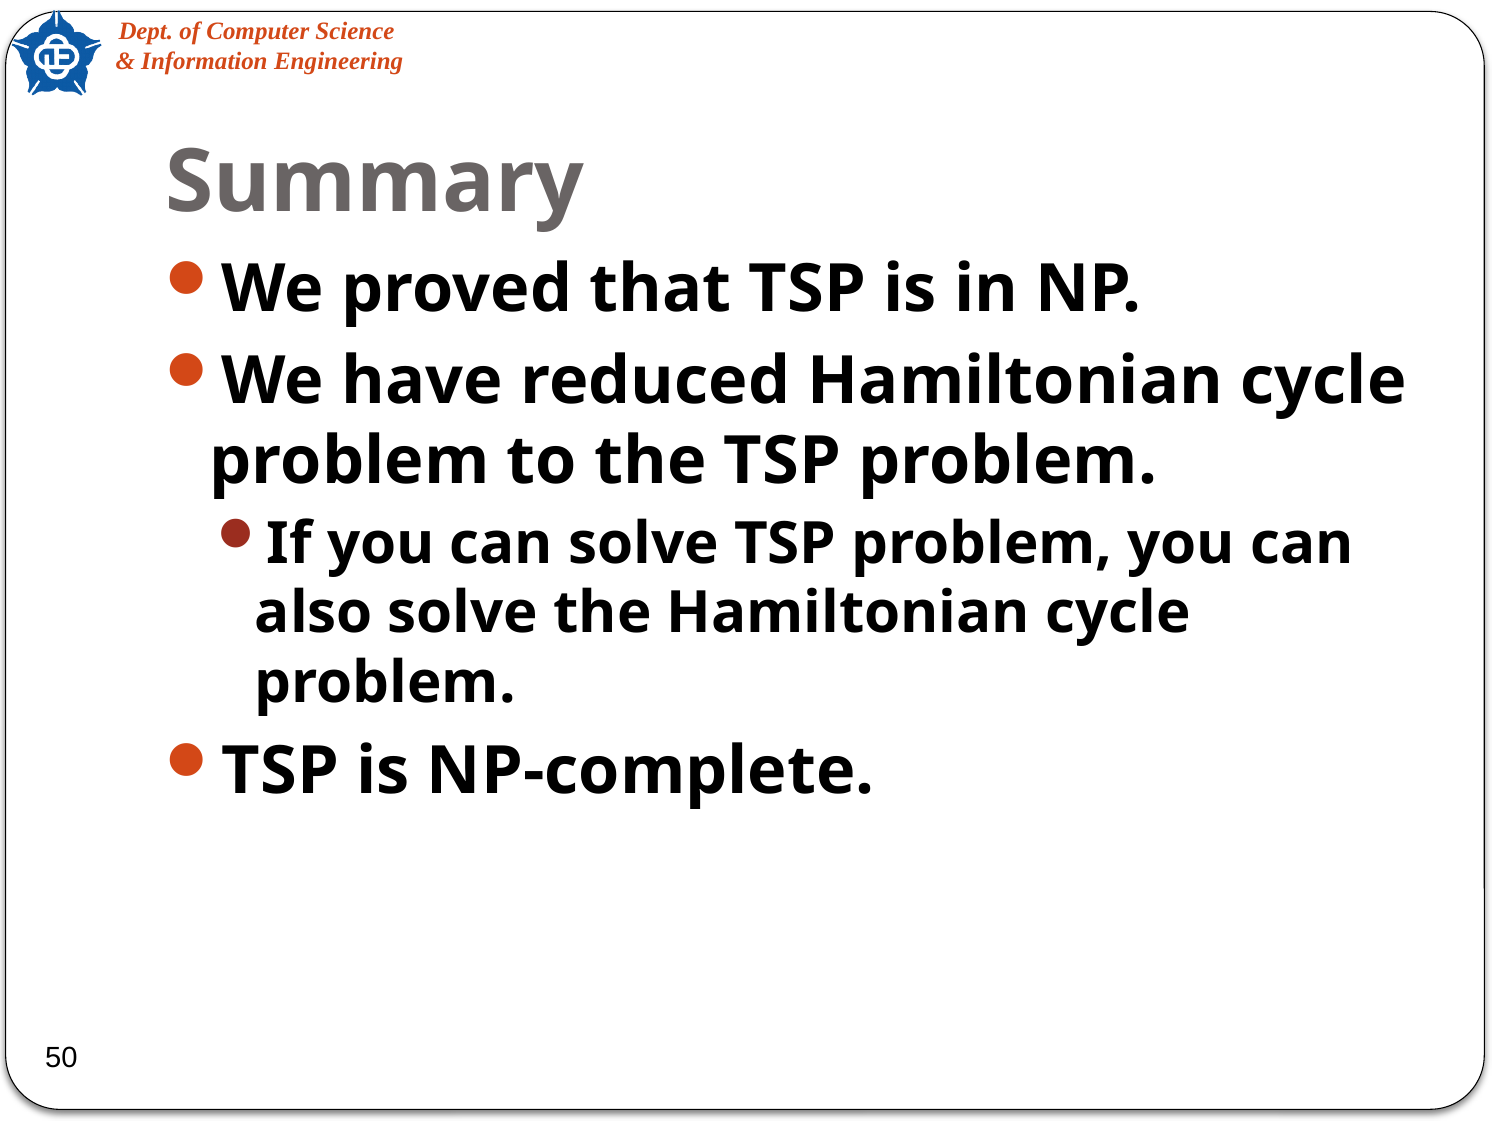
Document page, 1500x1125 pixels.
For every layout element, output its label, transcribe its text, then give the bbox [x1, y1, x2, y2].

slide_number 50 [23, 1018, 99, 1094]
picture [0, 0, 113, 103]
title Summary [149, 76, 1426, 237]
list We proved that TSP is in NP. We have reduced Hamiltonian cycle problem to the TSP problem. If you can solve TSP problem, you can also solve the Hamiltonian cycle problem. TSP is NP-complete. [149, 237, 1426, 988]
